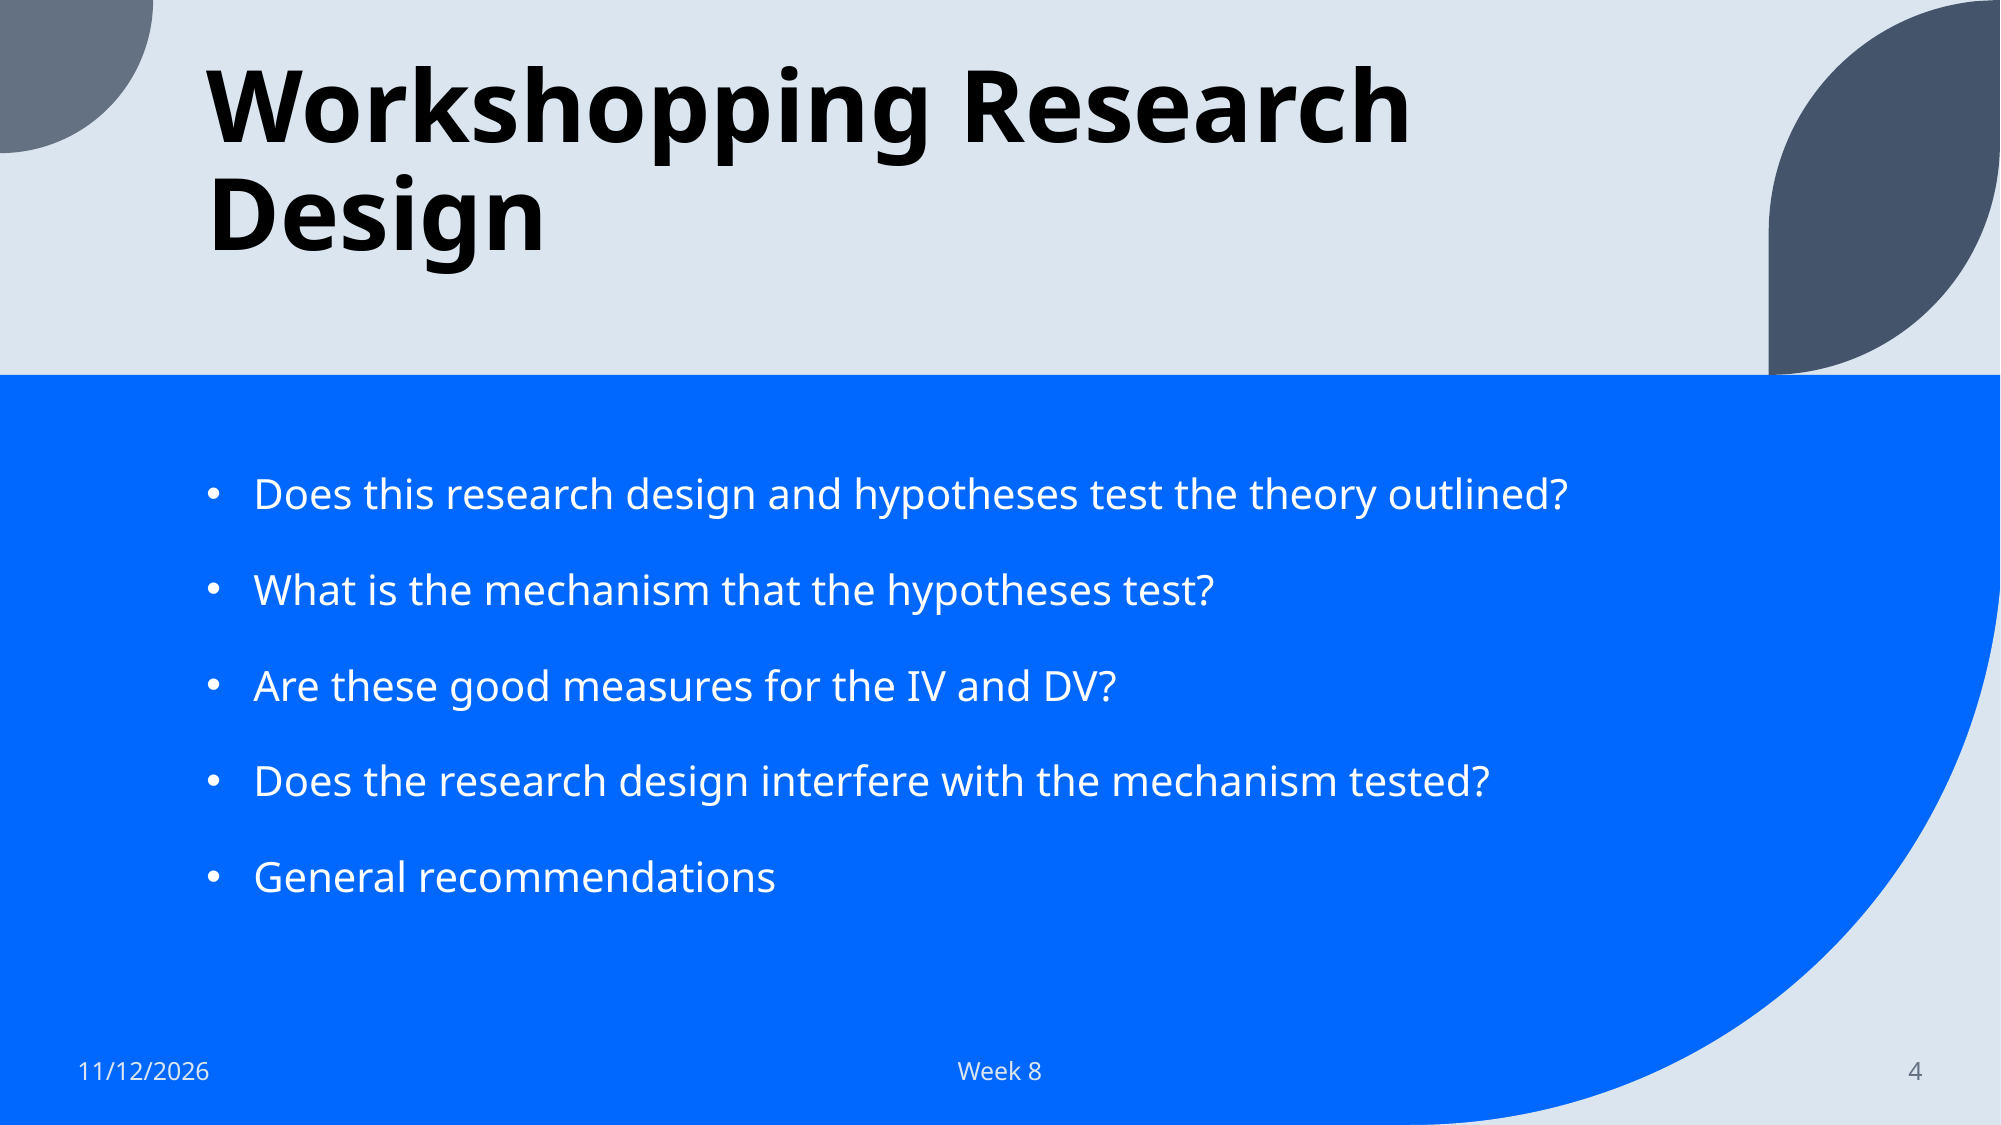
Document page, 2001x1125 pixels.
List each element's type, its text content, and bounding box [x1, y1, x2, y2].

footer Week 8 [662, 1042, 1338, 1103]
slide_number 4 [1674, 1042, 1938, 1103]
list Does this research design and hypotheses test the theory outlined? What is the mechanism that the hypotheses test? Are these good measures for the IV and DV? Does the research design interfere with the mechanism tested? General recommendations [191, 435, 1796, 999]
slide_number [62, 1042, 513, 1103]
title Workshopping Research Design [191, 62, 1796, 280]
